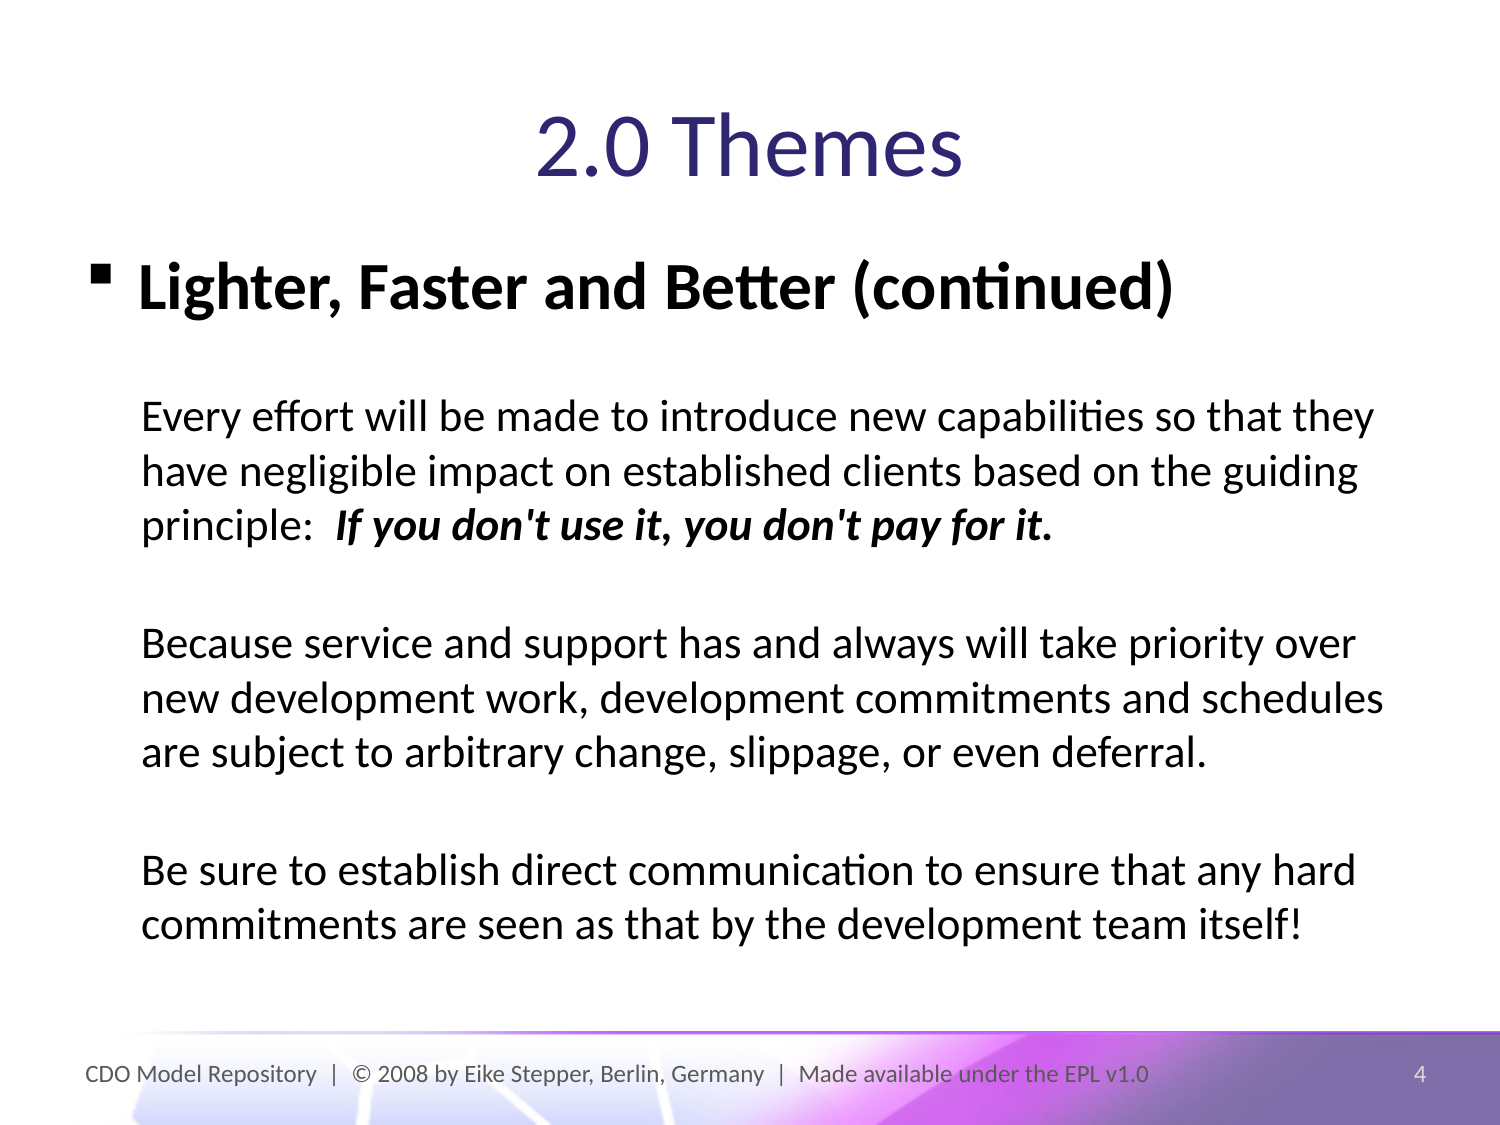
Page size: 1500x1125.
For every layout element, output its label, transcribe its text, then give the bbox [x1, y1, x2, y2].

picture [0, 1031, 1500, 1125]
list Lighter, Faster and Better (continued) Every effort will be made to introduce new capabilities so that they have negligible impact on established clients based on the guiding principle: If you don't use it, you don't pay for it. Because service and support has and always will take priority over new development work, development commitments and schedules are subject to arbitrary change, slippage, or even deferral. Be sure to establish direct communication to ensure that any hard commitments are seen as that by the development team itself! [70, 234, 1430, 1008]
title 2.0 Themes [70, 46, 1430, 233]
slide_number 4 [1335, 1042, 1442, 1103]
footer CDO Model Repository | © 2008 by Eike Stepper, Berlin, Germany | Made available under the EPL v1.0 [70, 1042, 1325, 1103]
